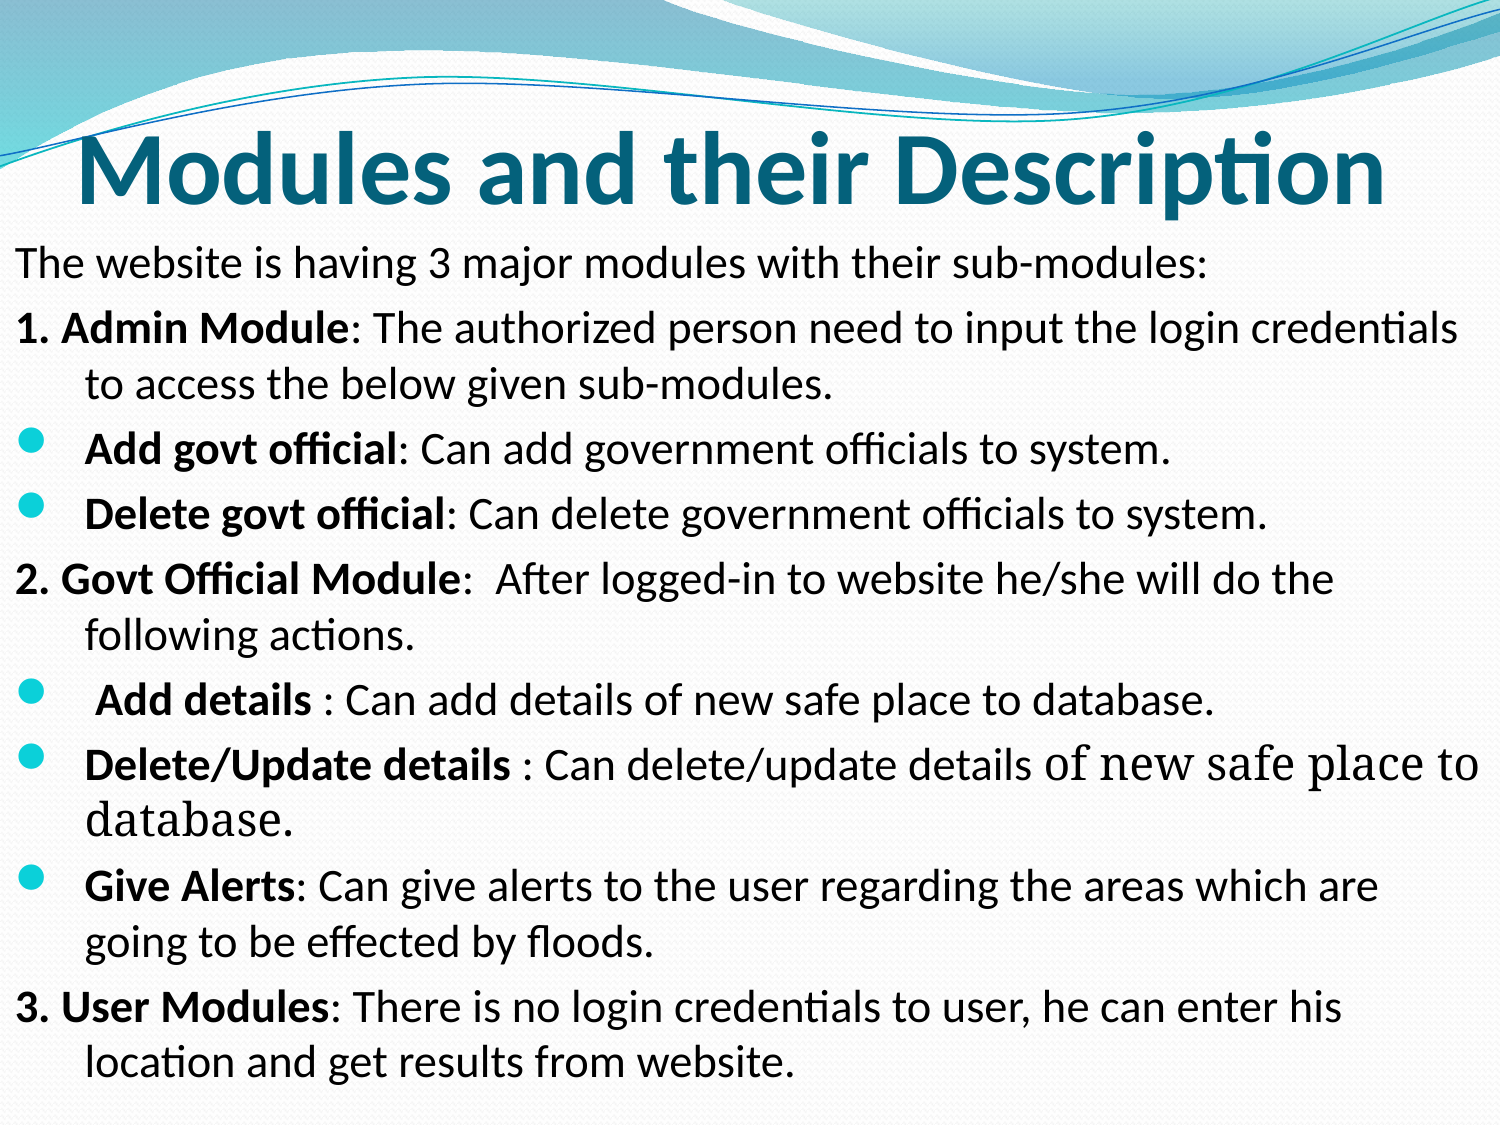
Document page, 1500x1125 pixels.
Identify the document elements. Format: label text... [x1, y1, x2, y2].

list The website is having 3 major modules with their sub-modules: 1. Admin Module: The authorized person need to input the login credentials to access the below given sub-modules. Add govt official: Can add government officials to system. Delete govt official: Can delete government officials to system. 2. Govt Official Module: After logged-in to website he/she will do the following actions. Add details : Can add details of new safe place to database. Delete/Update details : Can delete/update details of new safe place to database. Give Alerts: Can give alerts to the user regarding the areas which are going to be effected by floods. 3. User Modules: There is no login credentials to user, he can enter his location and get results from website. [0, 224, 1500, 1100]
title Modules and their Description [75, 87, 1425, 224]
